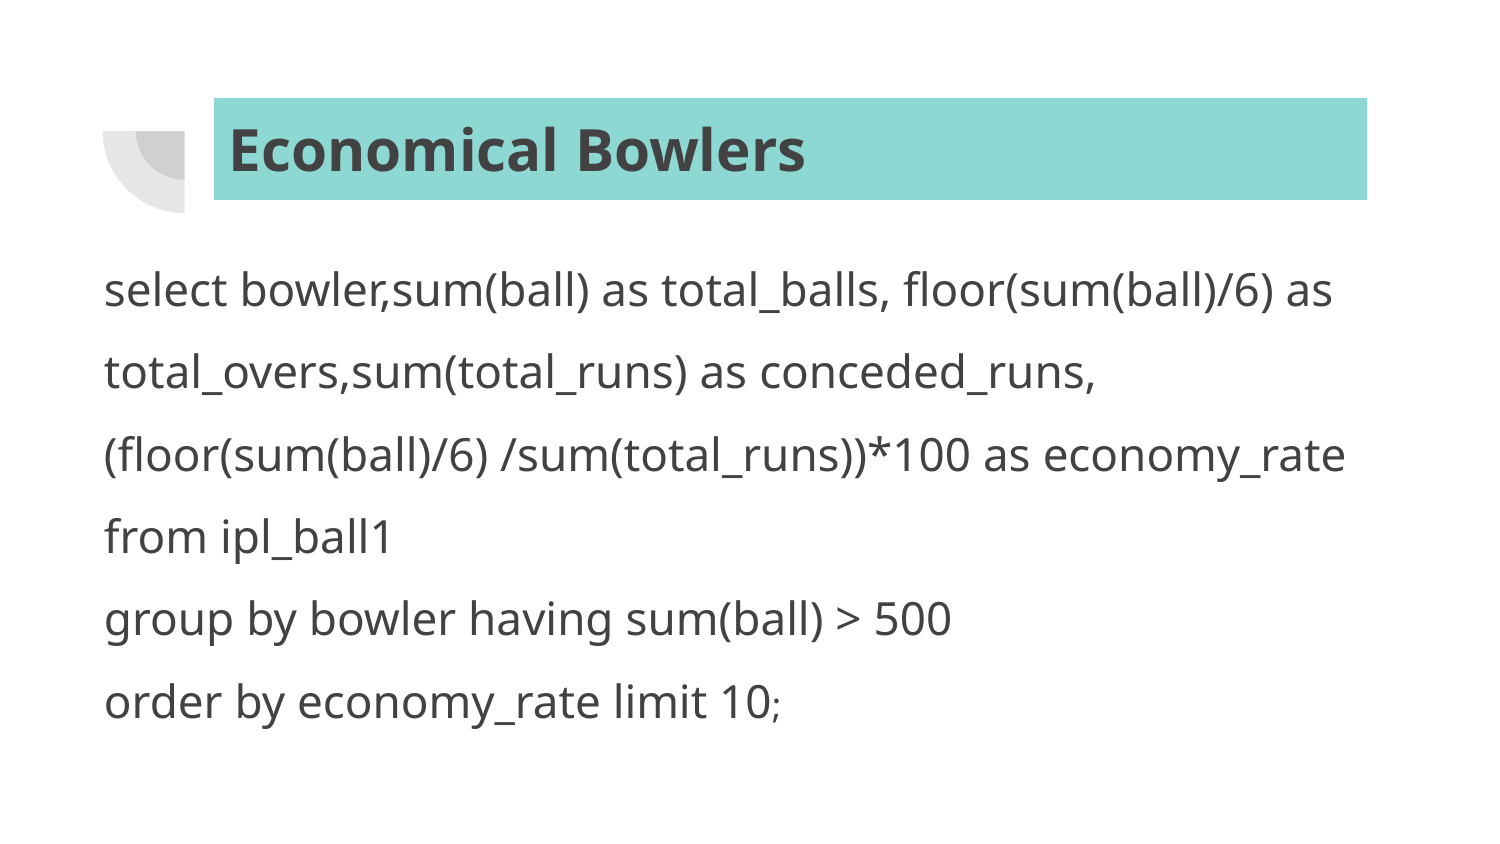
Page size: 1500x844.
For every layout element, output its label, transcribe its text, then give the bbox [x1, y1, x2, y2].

list select bowler,sum(ball) as total_balls, floor(sum(ball)/6) as total_overs,sum(total_runs) as conceded_runs, (floor(sum(ball)/6) /sum(total_runs))*100 as economy_rate from ipl_ball1 group by bowler having sum(ball) > 500 order by economy_rate limit 10; [88, 218, 1368, 744]
title Economical Bowlers [213, 98, 1368, 200]
